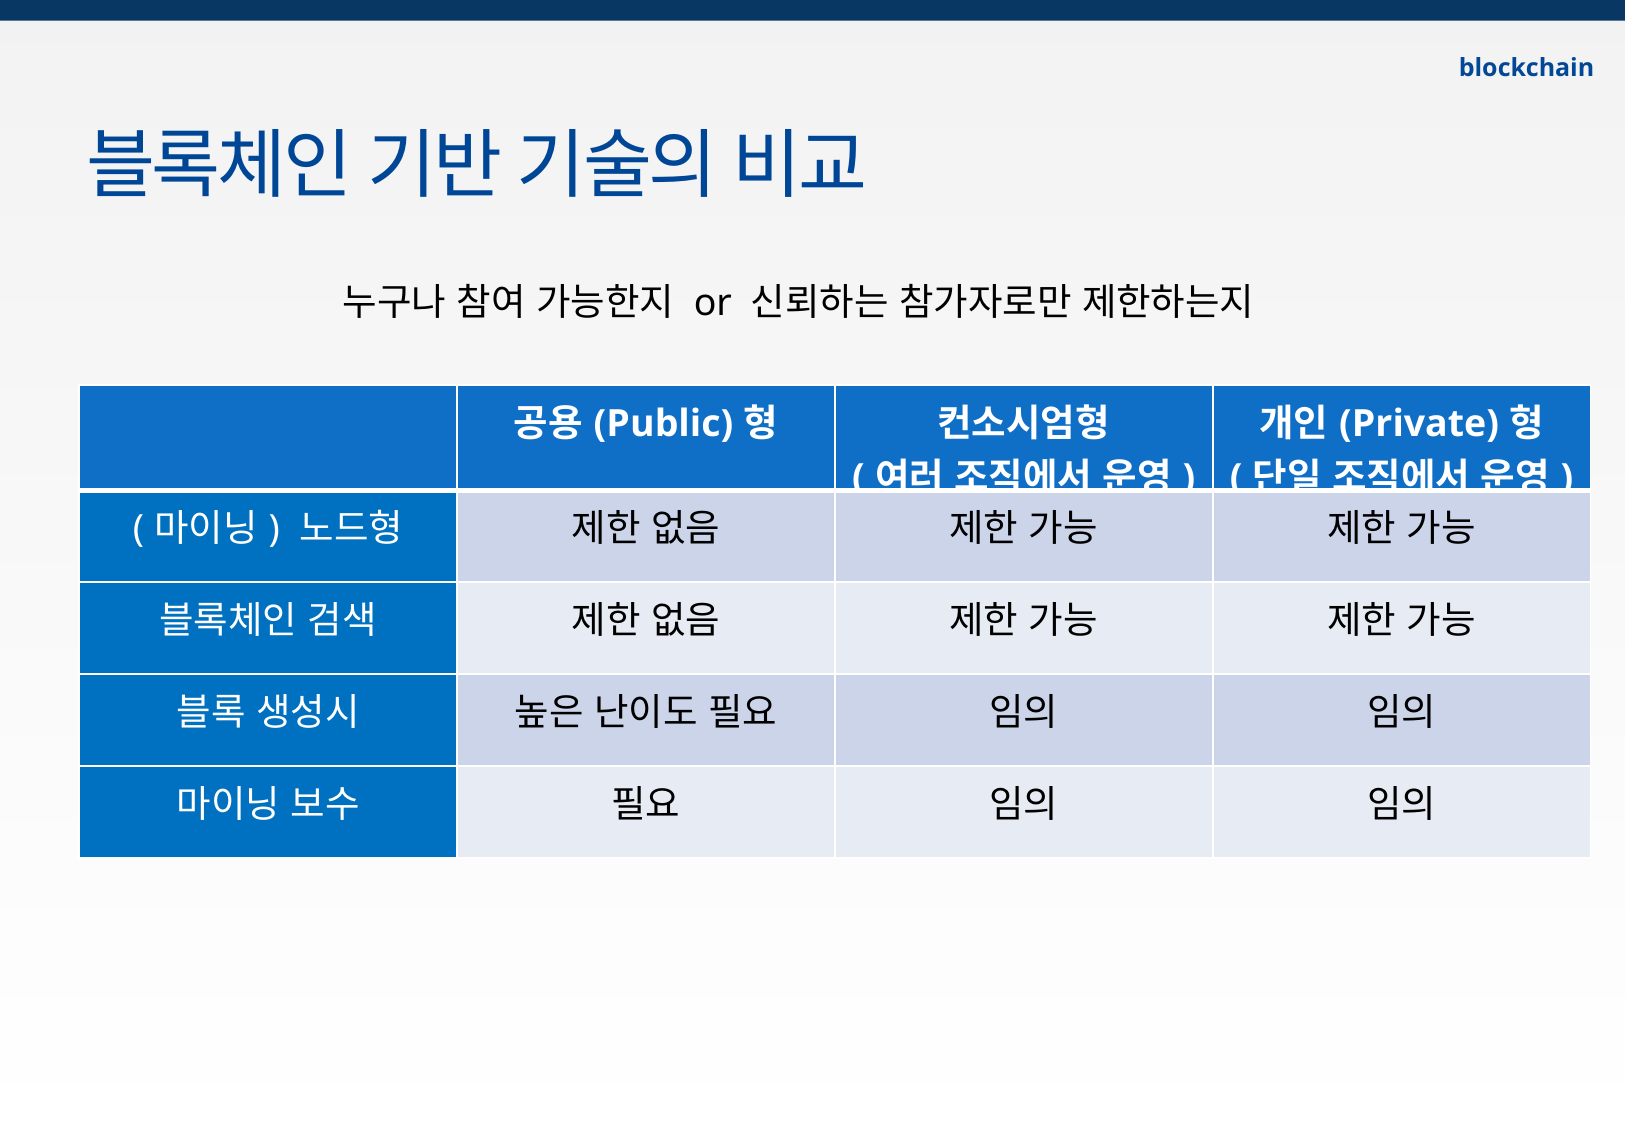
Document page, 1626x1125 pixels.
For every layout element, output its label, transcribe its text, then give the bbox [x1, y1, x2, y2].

text_box blockchain [1459, 45, 1595, 82]
table_cell 마이닝 보수 [80, 767, 456, 857]
table_cell 필요 [458, 767, 834, 857]
table_cell (마이닝) 노드형 [80, 493, 456, 581]
table_cell 높은 난이도 필요 [458, 675, 834, 765]
table_cell 블록체인 검색 [80, 583, 456, 673]
table_header 개인(Private)형 (단일 조직에서 운영) [1214, 386, 1590, 488]
table_cell 제한 가능 [1214, 493, 1590, 581]
table_header 공용(Public)형 [458, 386, 834, 488]
table_cell 임의 [1214, 675, 1590, 765]
table_cell 임의 [836, 675, 1212, 765]
text_box 블록체인 기반 기술의 비교 [86, 71, 1026, 207]
table_cell 블록 생성시 [80, 675, 456, 765]
text_box [0, 0, 1625, 21]
table_cell 제한 없음 [458, 583, 834, 673]
table_cell 임의 [1214, 767, 1590, 857]
text_box 누구나 참여 가능한지 or 신뢰하는 참가자로만 제한하는지 [328, 247, 1625, 331]
table_cell 제한 가능 [836, 493, 1212, 581]
table_cell 제한 가능 [1214, 583, 1590, 673]
table_header 컨소시엄형 (여러 조직에서 운영) [836, 386, 1212, 488]
table_cell 제한 가능 [836, 583, 1212, 673]
table_header [80, 386, 456, 488]
table_cell 제한 없음 [458, 493, 834, 581]
table_cell 임의 [836, 767, 1212, 857]
